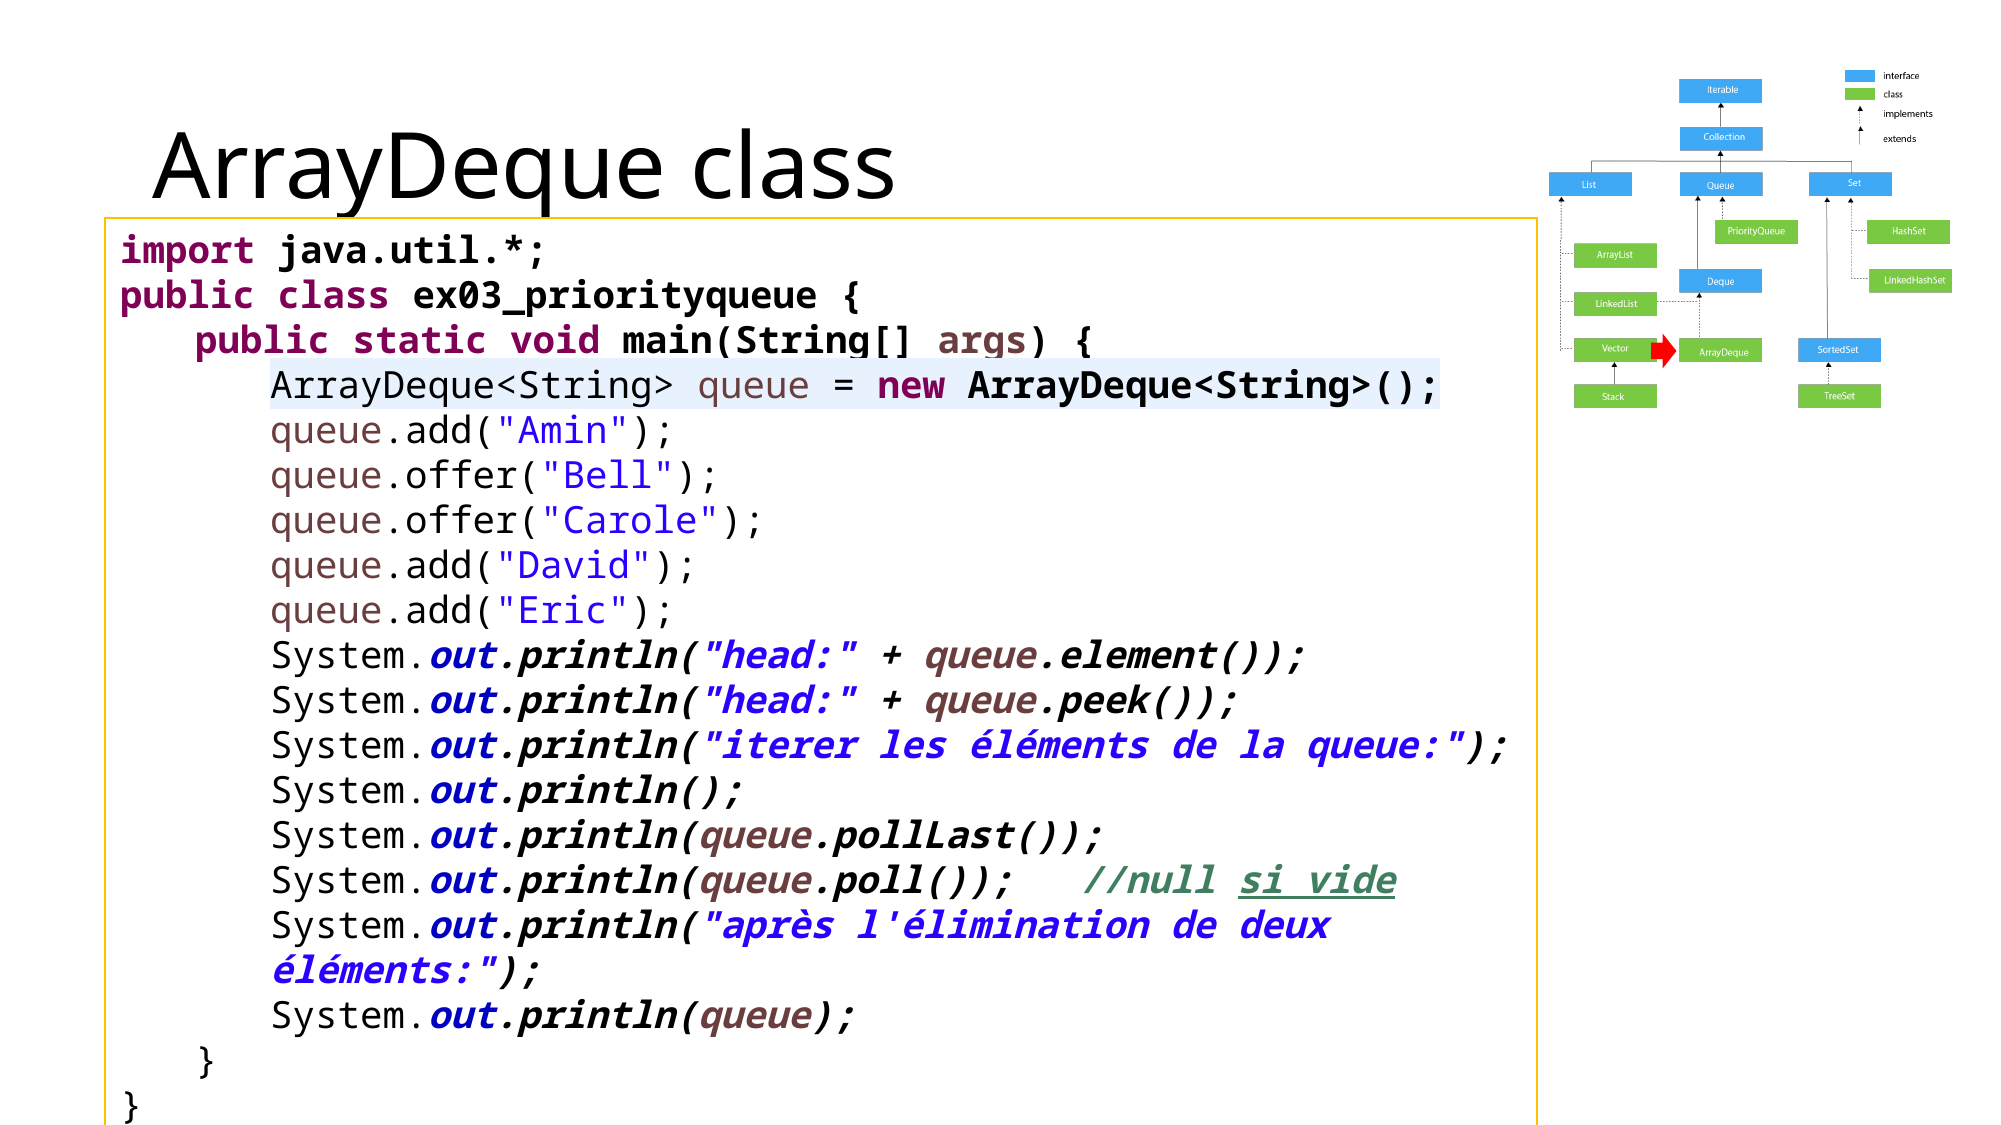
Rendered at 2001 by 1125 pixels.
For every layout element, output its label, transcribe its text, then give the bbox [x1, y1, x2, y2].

title ArrayDeque class [137, 59, 1863, 278]
text_box import java.util.*; public class ex03_priorityqueue { public static void main(String[] args) { ArrayDeque<String> queue = new ArrayDeque<String>(); queue.add("Amin"); queue.offer("Bell"); queue.offer("Carole"); queue.add("David"); queue.add("Eric"); System.out.println("head:" + queue.element()); System.out.println("head:" + queue.peek()); System.out.println("iterer les éléments de la queue:"); System.out.println(); System.out.println(queue.pollLast()); System.out.println(queue.poll()); //null si vide System.out.println("après l'élimination de deux éléments:"); System.out.println(queue); } } [104, 217, 1538, 1125]
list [1549, 70, 1952, 408]
